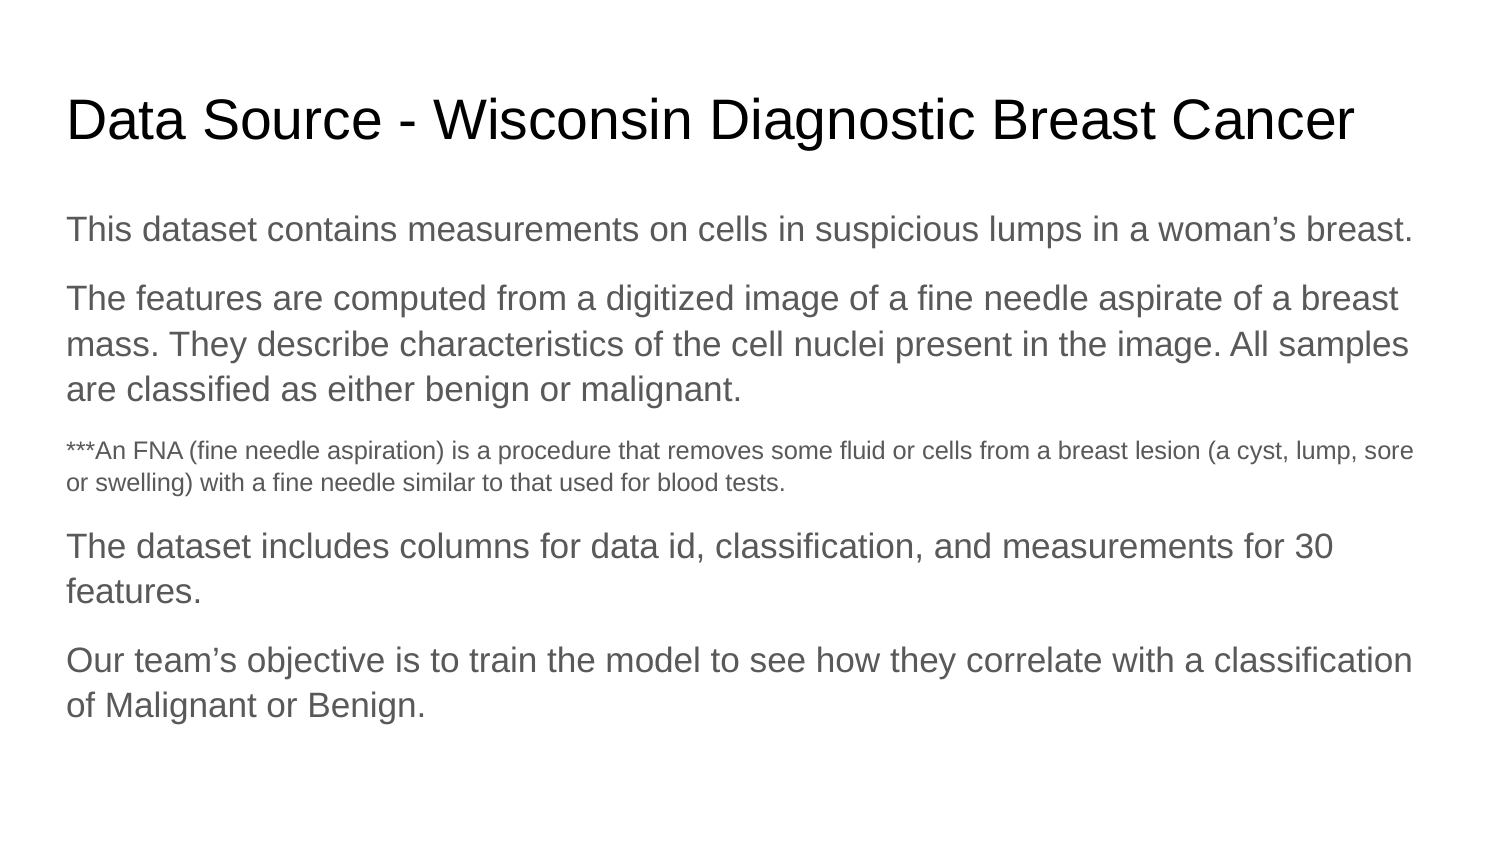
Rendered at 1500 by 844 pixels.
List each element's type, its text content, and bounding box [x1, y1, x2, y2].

list This dataset contains measurements on cells in suspicious lumps in a woman’s breast. The features are computed from a digitized image of a fine needle aspirate of a breast mass. They describe characteristics of the cell nuclei present in the image. All samples are classified as either benign or malignant. ***An FNA (fine needle aspiration) is a procedure that removes some fluid or cells from a breast lesion (a cyst, lump, sore or swelling) with a fine needle similar to that used for blood tests. The dataset includes columns for data id, classification, and measurements for 30 features. Our team’s objective is to train the model to see how they correlate with a classification of Malignant or Benign. [51, 189, 1449, 750]
title Data Source - Wisconsin Diagnostic Breast Cancer [51, 72, 1449, 167]
